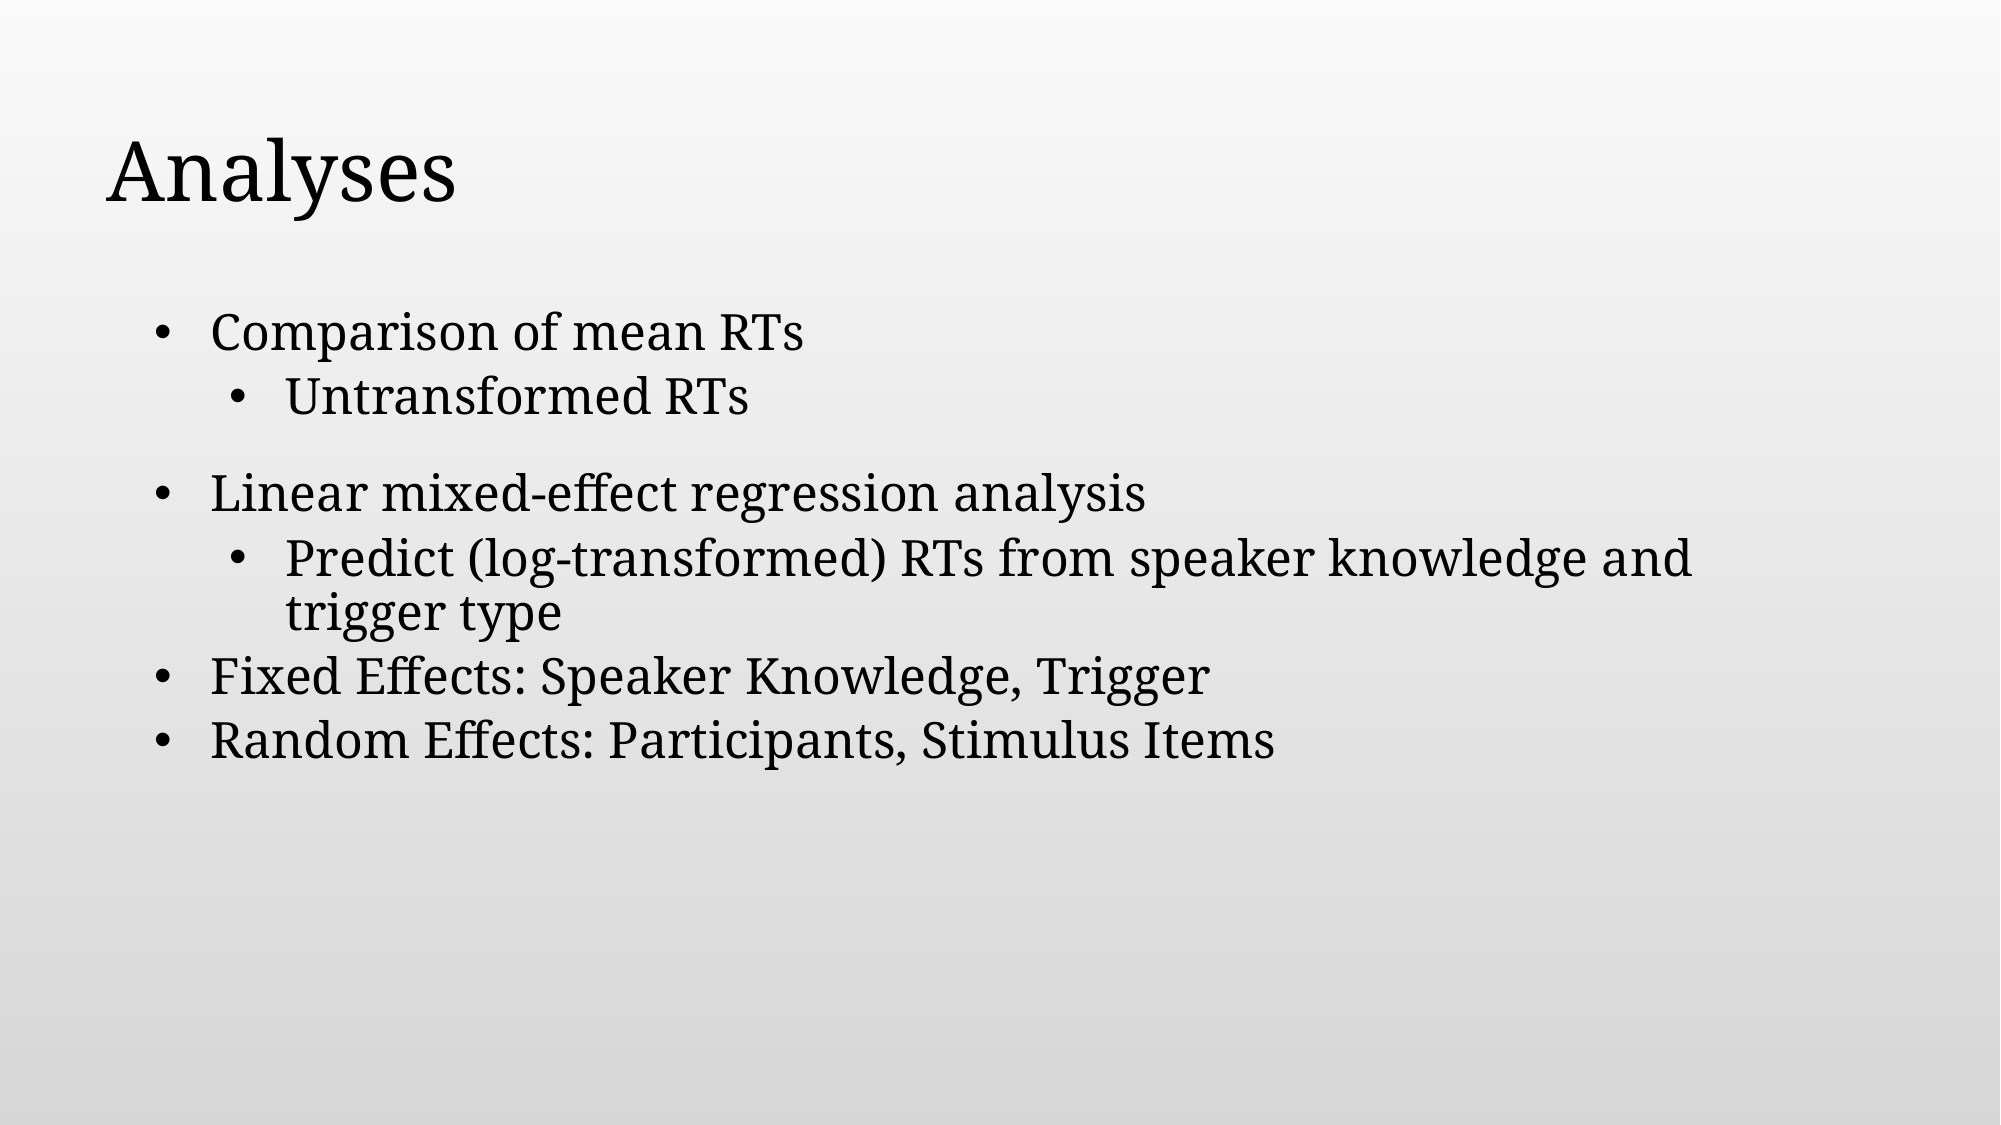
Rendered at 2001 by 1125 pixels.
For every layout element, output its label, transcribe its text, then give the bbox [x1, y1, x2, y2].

title Analyses [91, 65, 1817, 283]
list Comparison of mean RTs Untransformed RTs Linear mixed-effect regression analysis Predict (log-transformed) RTs from speaker knowledge and trigger type Fixed Effects: Speaker Knowledge, Trigger Random Effects: Participants, Stimulus Items [137, 299, 1817, 1014]
